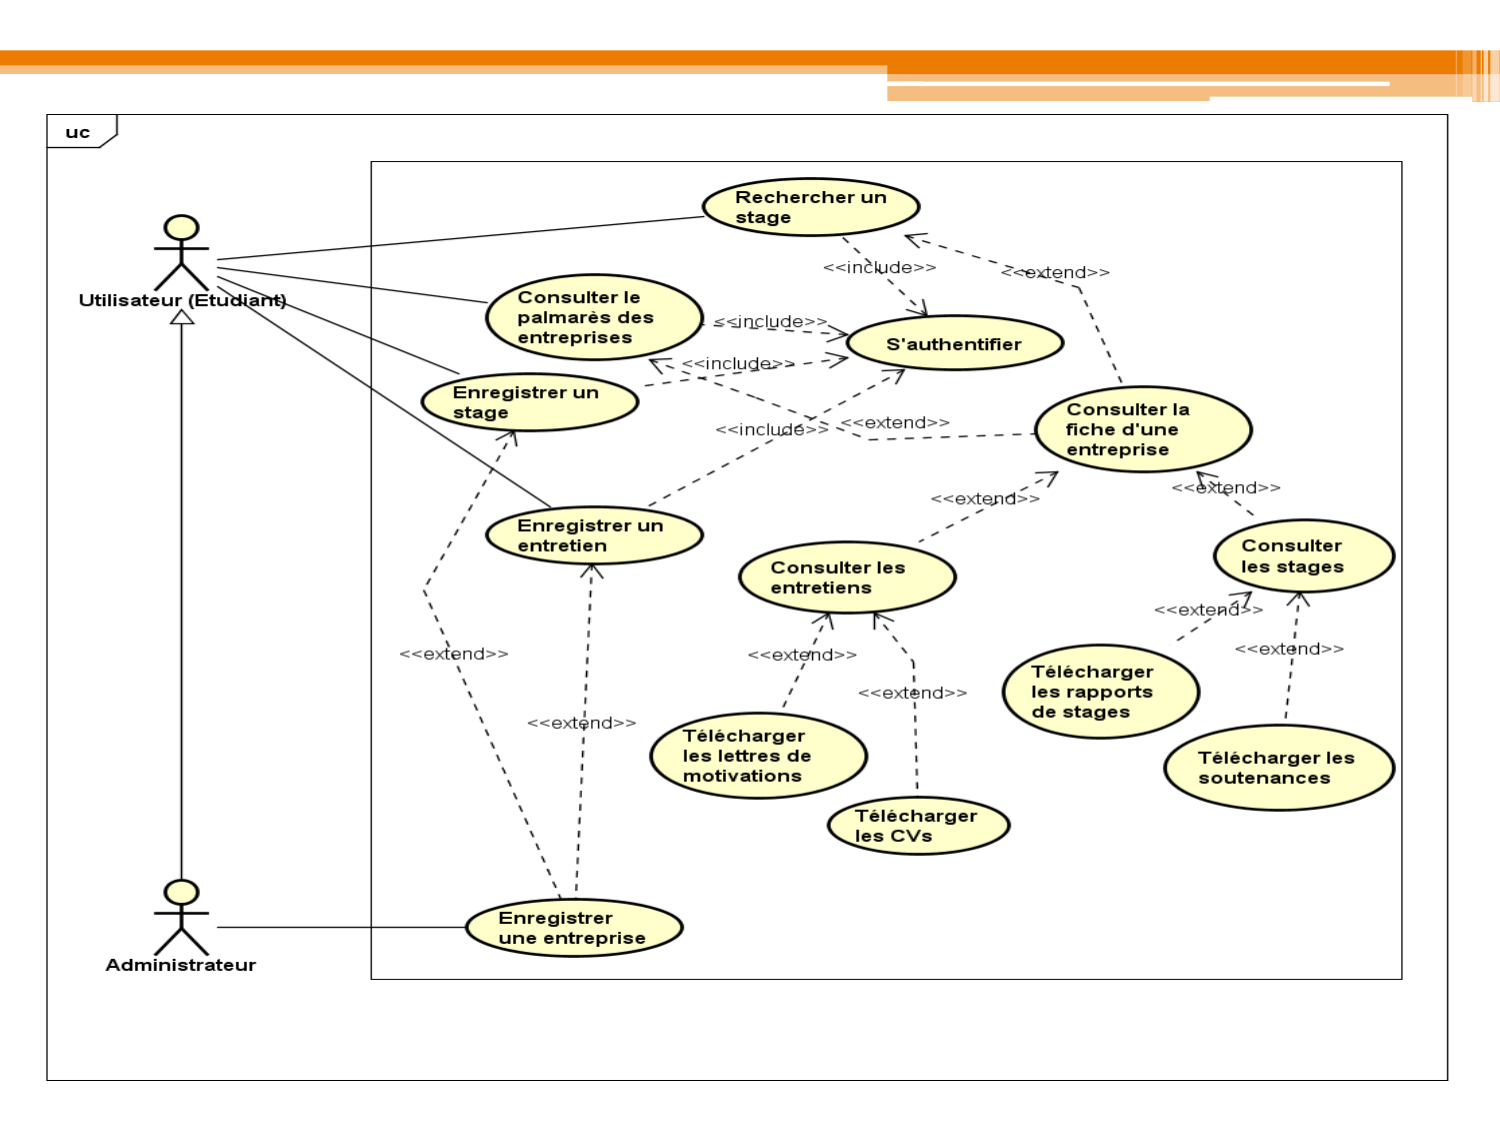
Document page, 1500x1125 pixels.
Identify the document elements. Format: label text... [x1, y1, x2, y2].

slide_number ‹#› [1341, 0, 1466, 61]
picture [29, 101, 1467, 1095]
